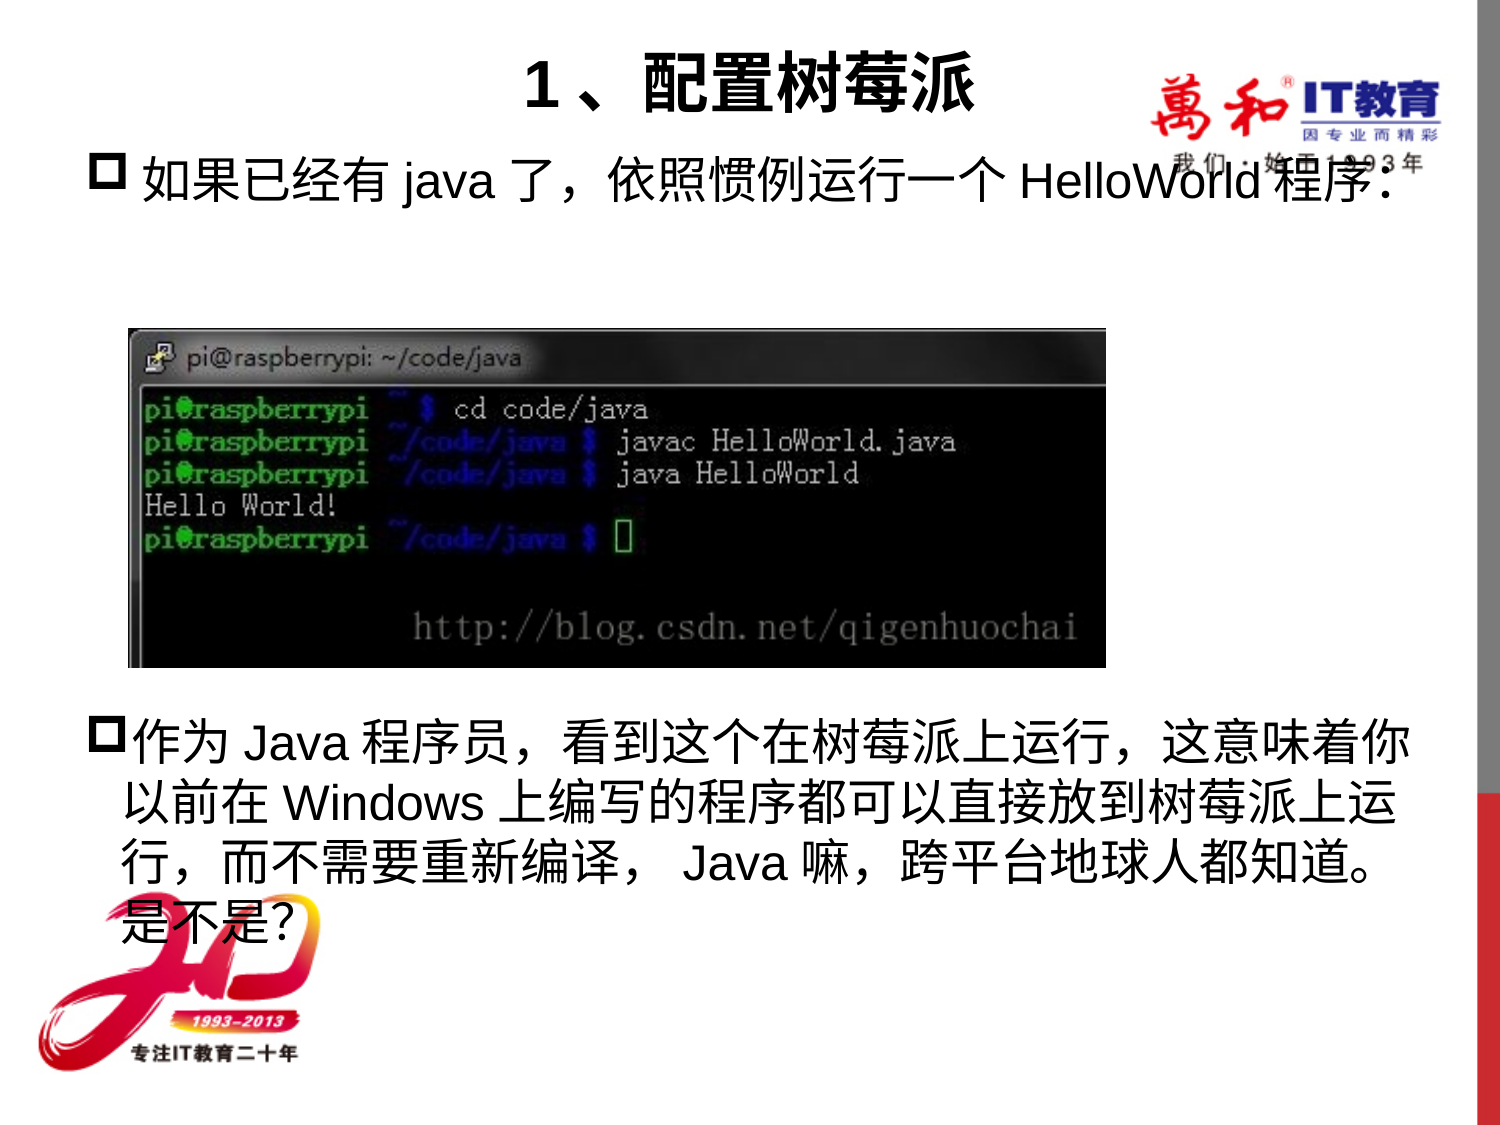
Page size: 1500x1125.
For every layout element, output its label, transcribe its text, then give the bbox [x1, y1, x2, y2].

text_box 作为Java程序员，看到这个在树莓派上运行，这意味着你以前在Windows上编写的程序都可以直接放到树莓派上运行，而不需要重新编译，Java嘛，跨平台地球人都知道。是不是？ [70, 703, 1442, 958]
picture [0, 0, 1500, 1125]
title 1、配置树莓派 [74, 37, 1426, 130]
list 如果已经有java了，依照惯例运行一个HelloWorld程序： [70, 140, 1459, 282]
